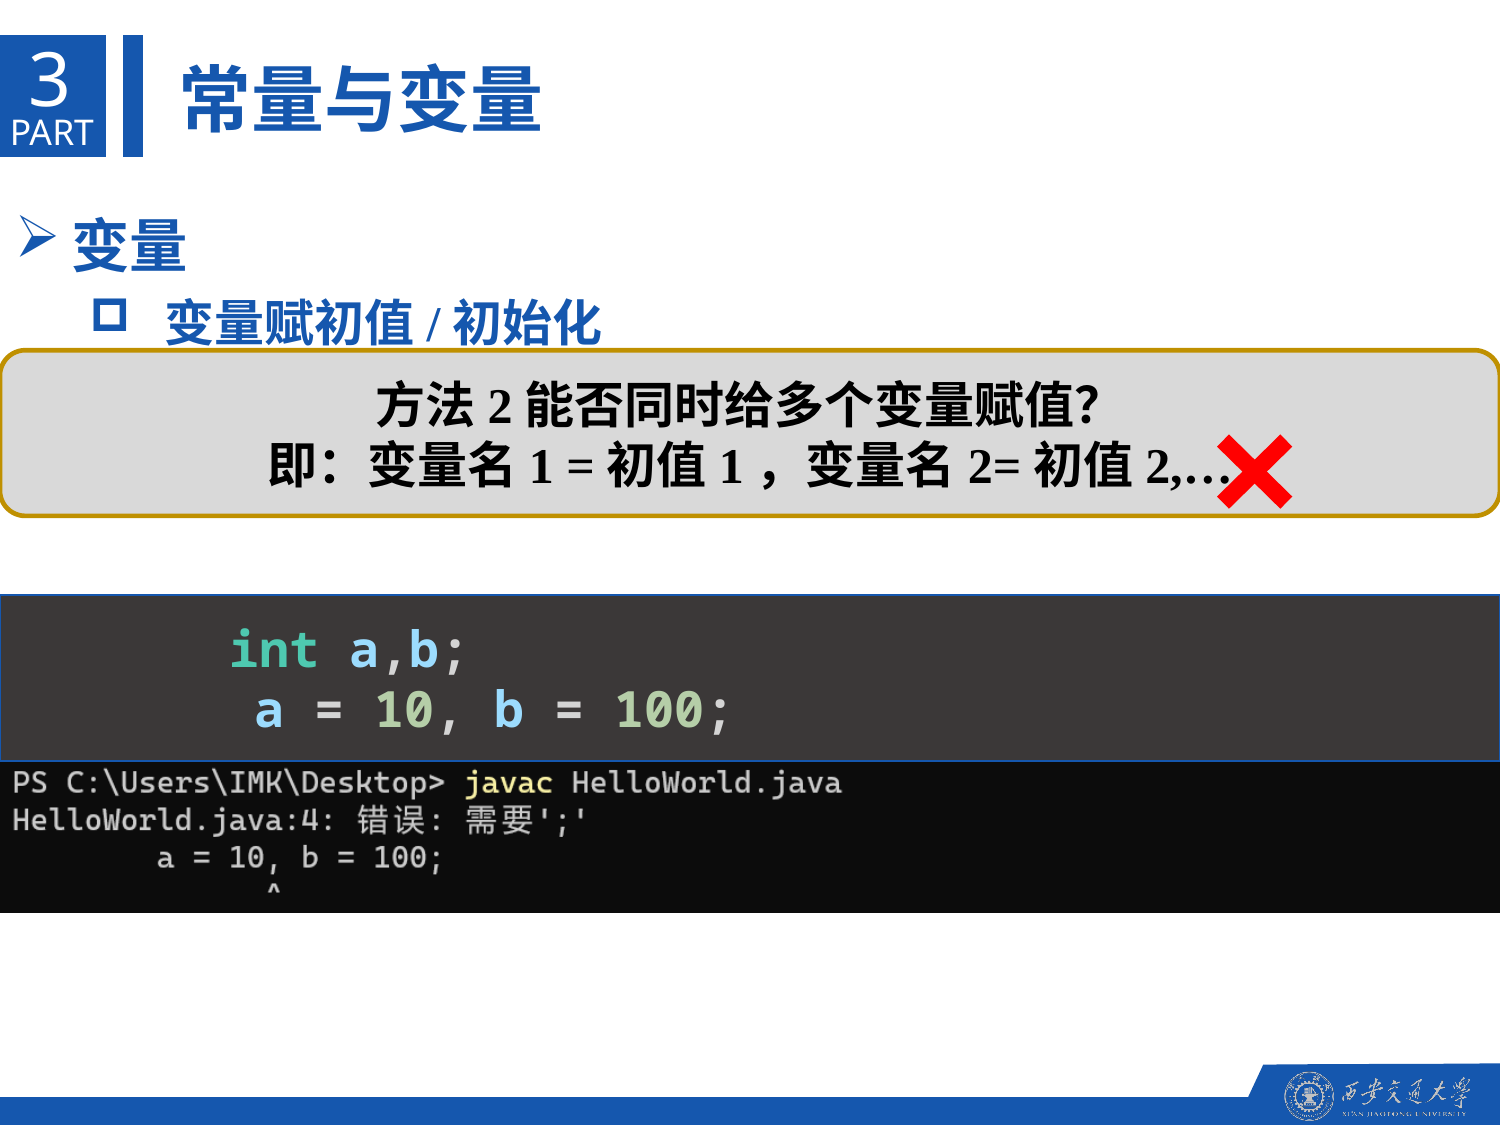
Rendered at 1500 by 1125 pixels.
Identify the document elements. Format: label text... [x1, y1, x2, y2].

text_box int a,b; a = 10, b = 100; [0, 594, 1500, 761]
text_box [1217, 434, 1293, 509]
text_box PART [9, 109, 95, 153]
picture [0, 761, 1500, 913]
text_box 方法2能否同时给多个变量赋值？ 即：变量名1 =初值1，变量名2=初值2,… [0, 349, 1500, 517]
text_box 常量与变量 [163, 45, 559, 149]
text_box 3 [14, 23, 87, 129]
text_box 变量 变量赋初值/初始化 [0, 187, 1500, 359]
